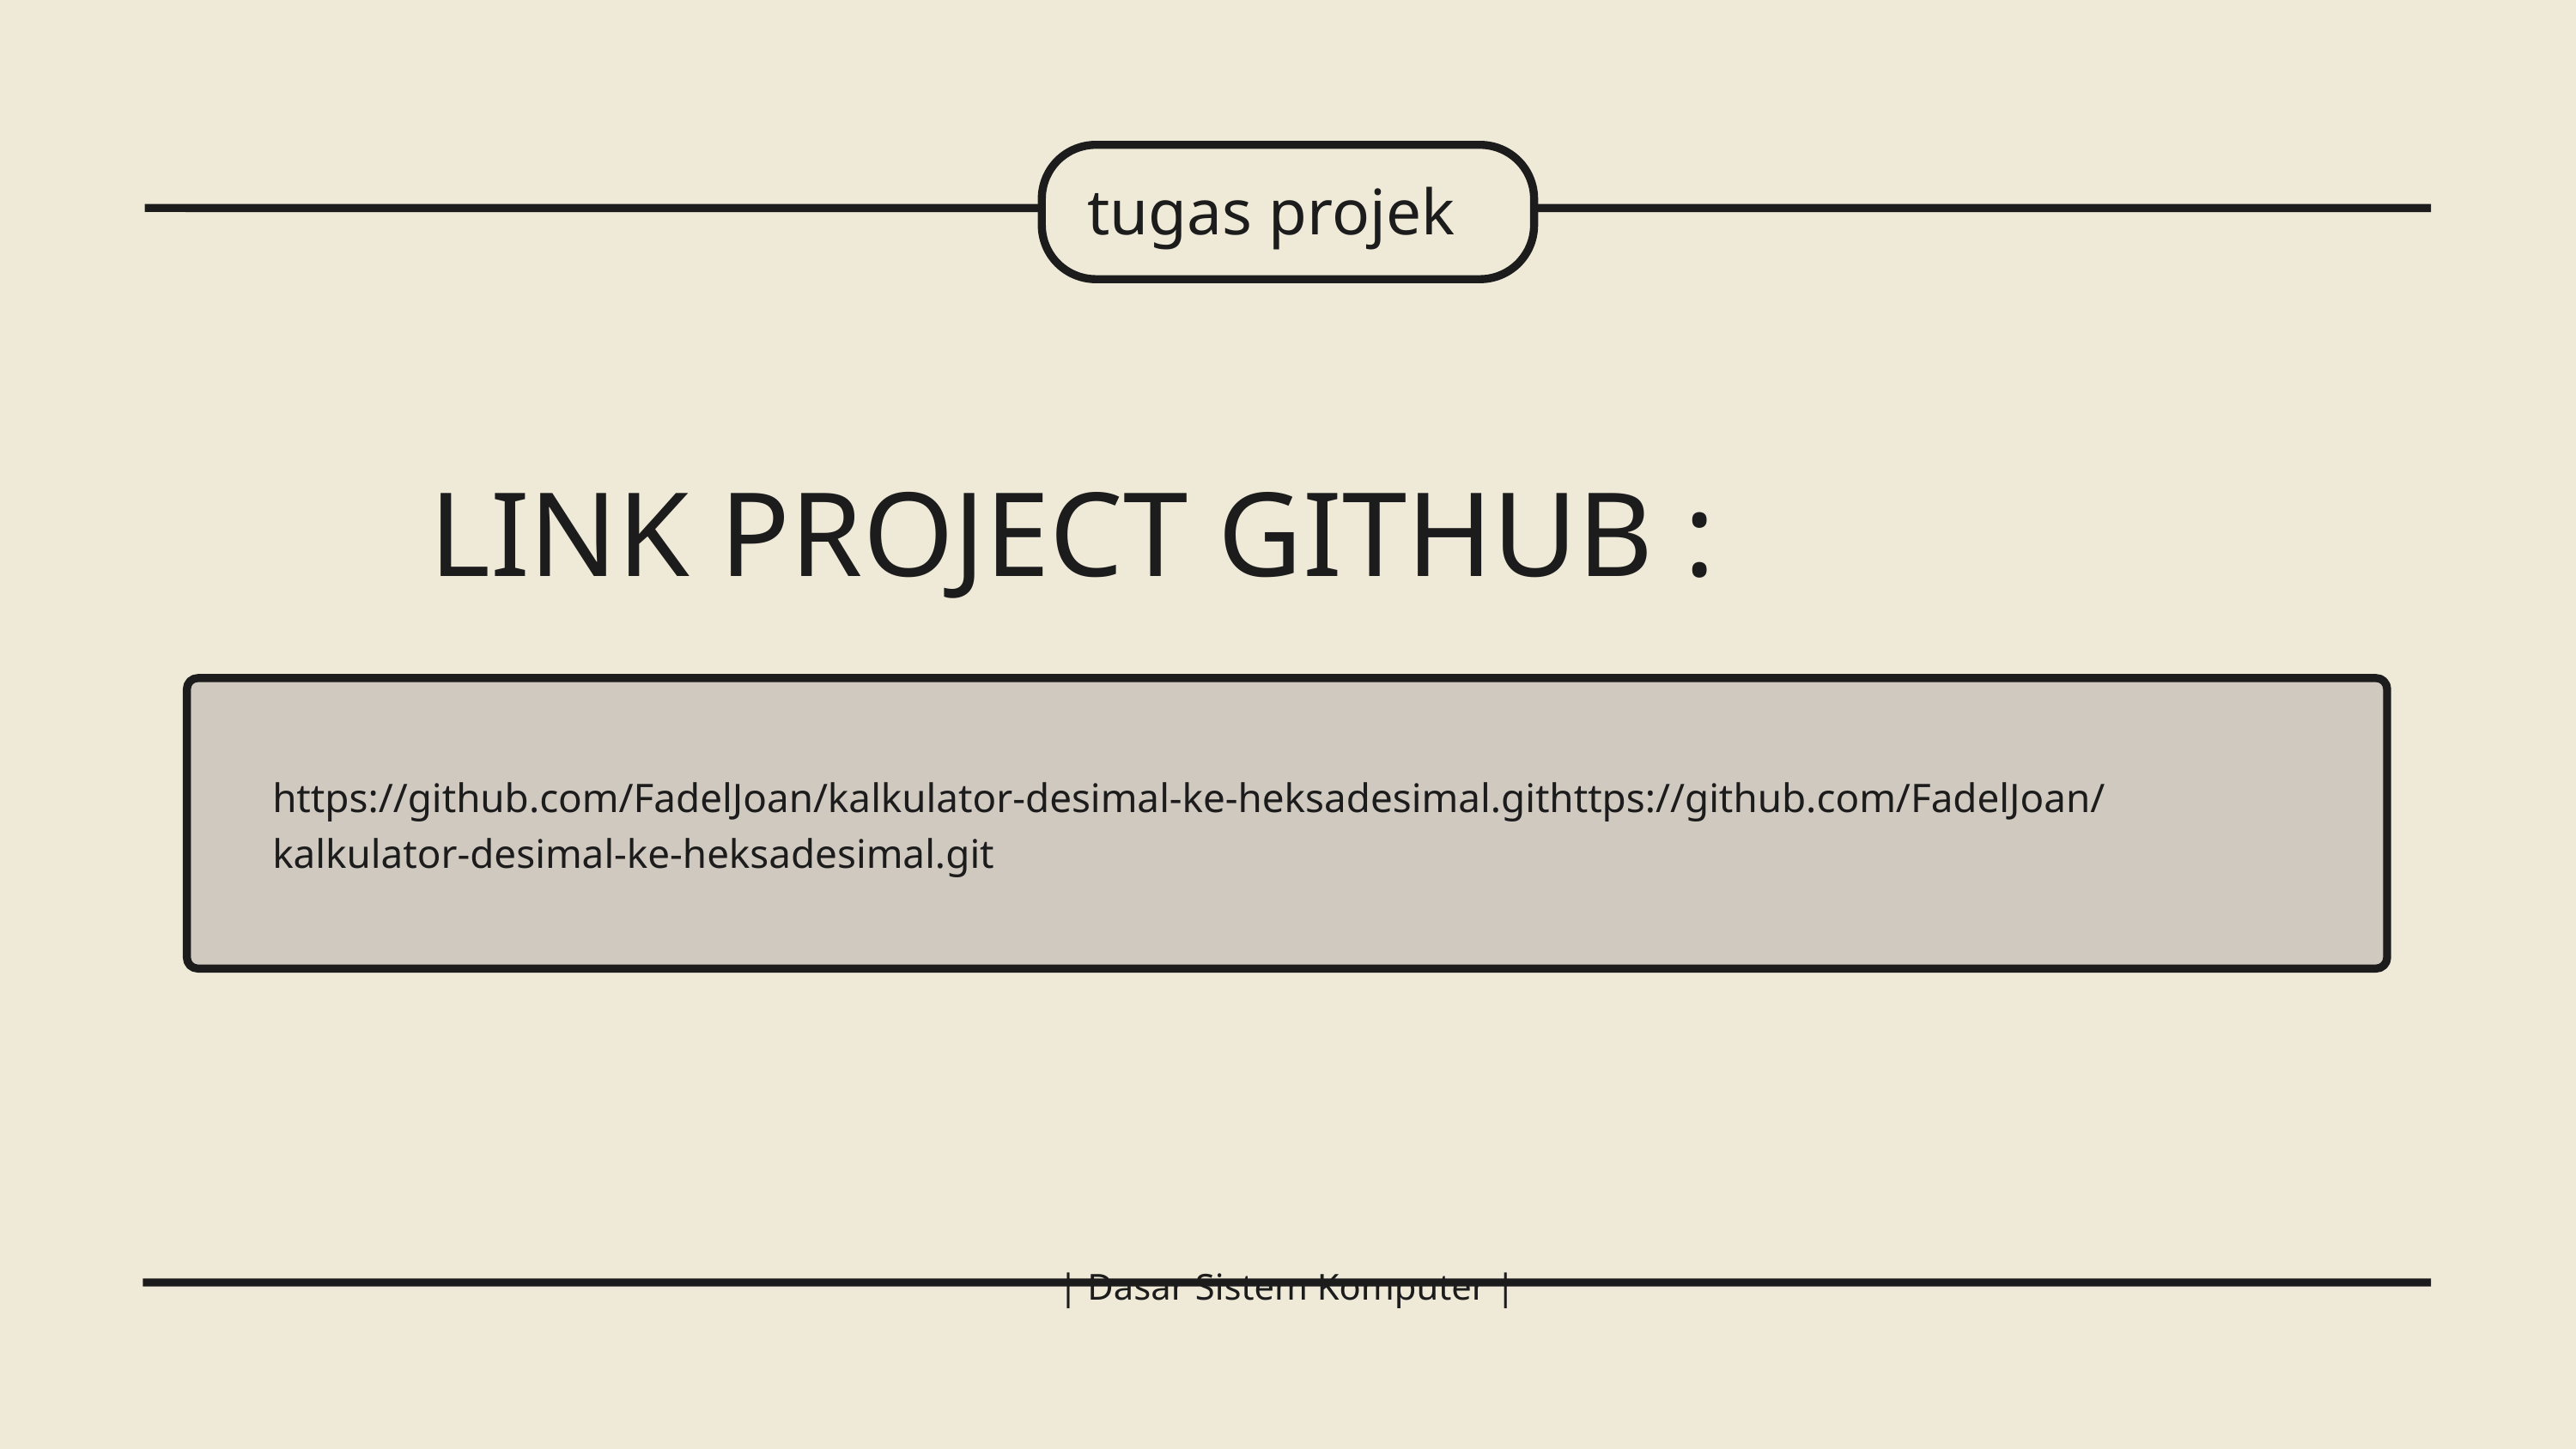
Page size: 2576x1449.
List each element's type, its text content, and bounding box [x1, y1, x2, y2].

text_box tugas projek [1538, 184, 1705, 247]
text_box | Dasar Sistem Komputer | [969, 1257, 1604, 1307]
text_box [186, 677, 2388, 969]
text_box LINK PROJECT GITHUB : [0, 482, 2146, 600]
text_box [1042, 144, 1534, 280]
